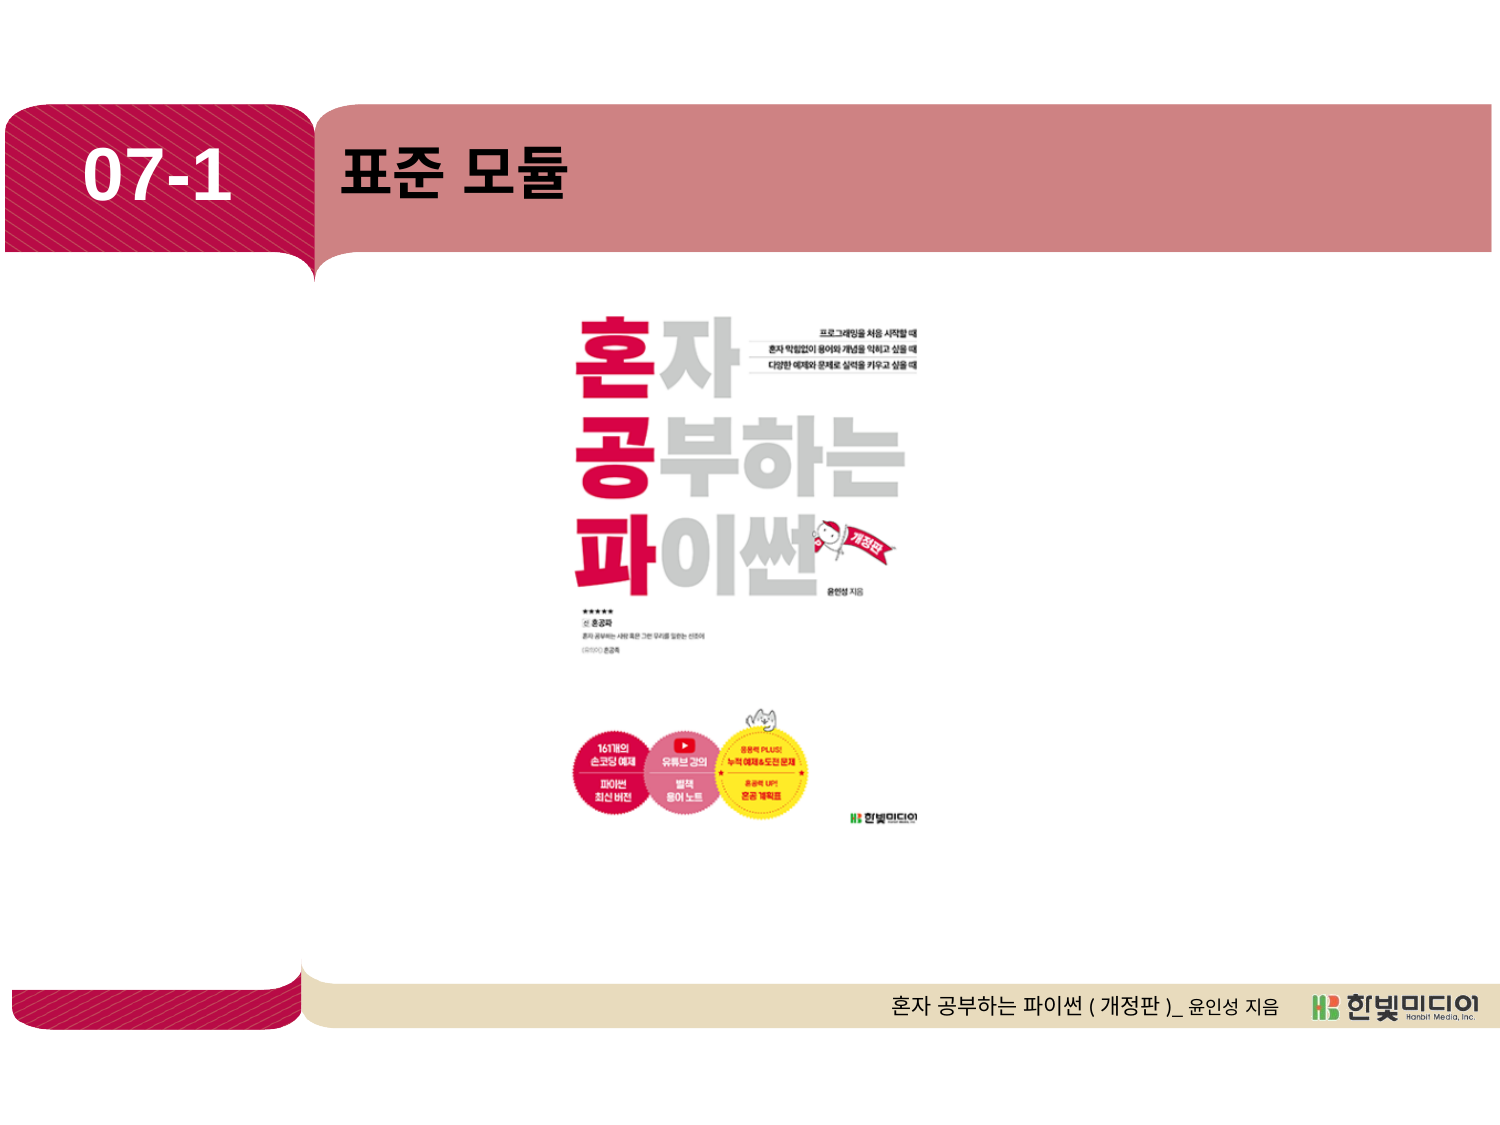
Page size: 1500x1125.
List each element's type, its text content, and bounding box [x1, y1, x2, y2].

picture [0, 81, 1500, 833]
picture [0, 930, 1500, 1043]
text_box 표준 모듈 [324, 128, 1500, 214]
